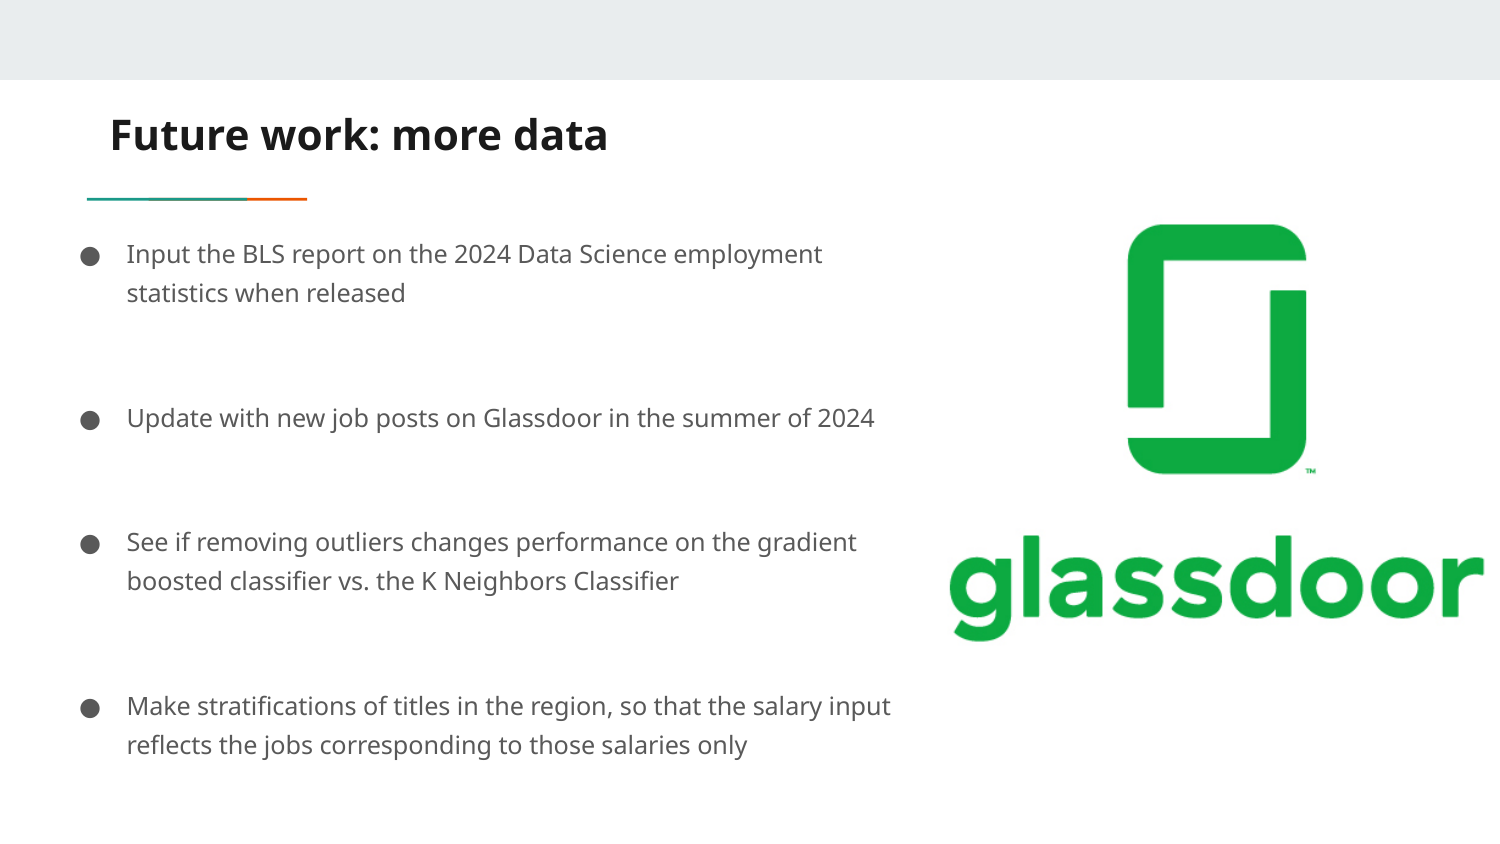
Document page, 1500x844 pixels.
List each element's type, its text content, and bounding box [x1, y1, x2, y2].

list Input the BLS report on the 2024 Data Science employment statistics when released Update with new job posts on Glassdoor in the summer of 2024 See if removing outliers changes performance on the gradient boosted classifier vs. the K Neighbors Classifier Make stratifications of titles in the region, so that the salary input reflects the jobs corresponding to those salaries only [41, 216, 926, 788]
picture [850, 138, 1500, 722]
title Future work: more data [94, 89, 1356, 178]
